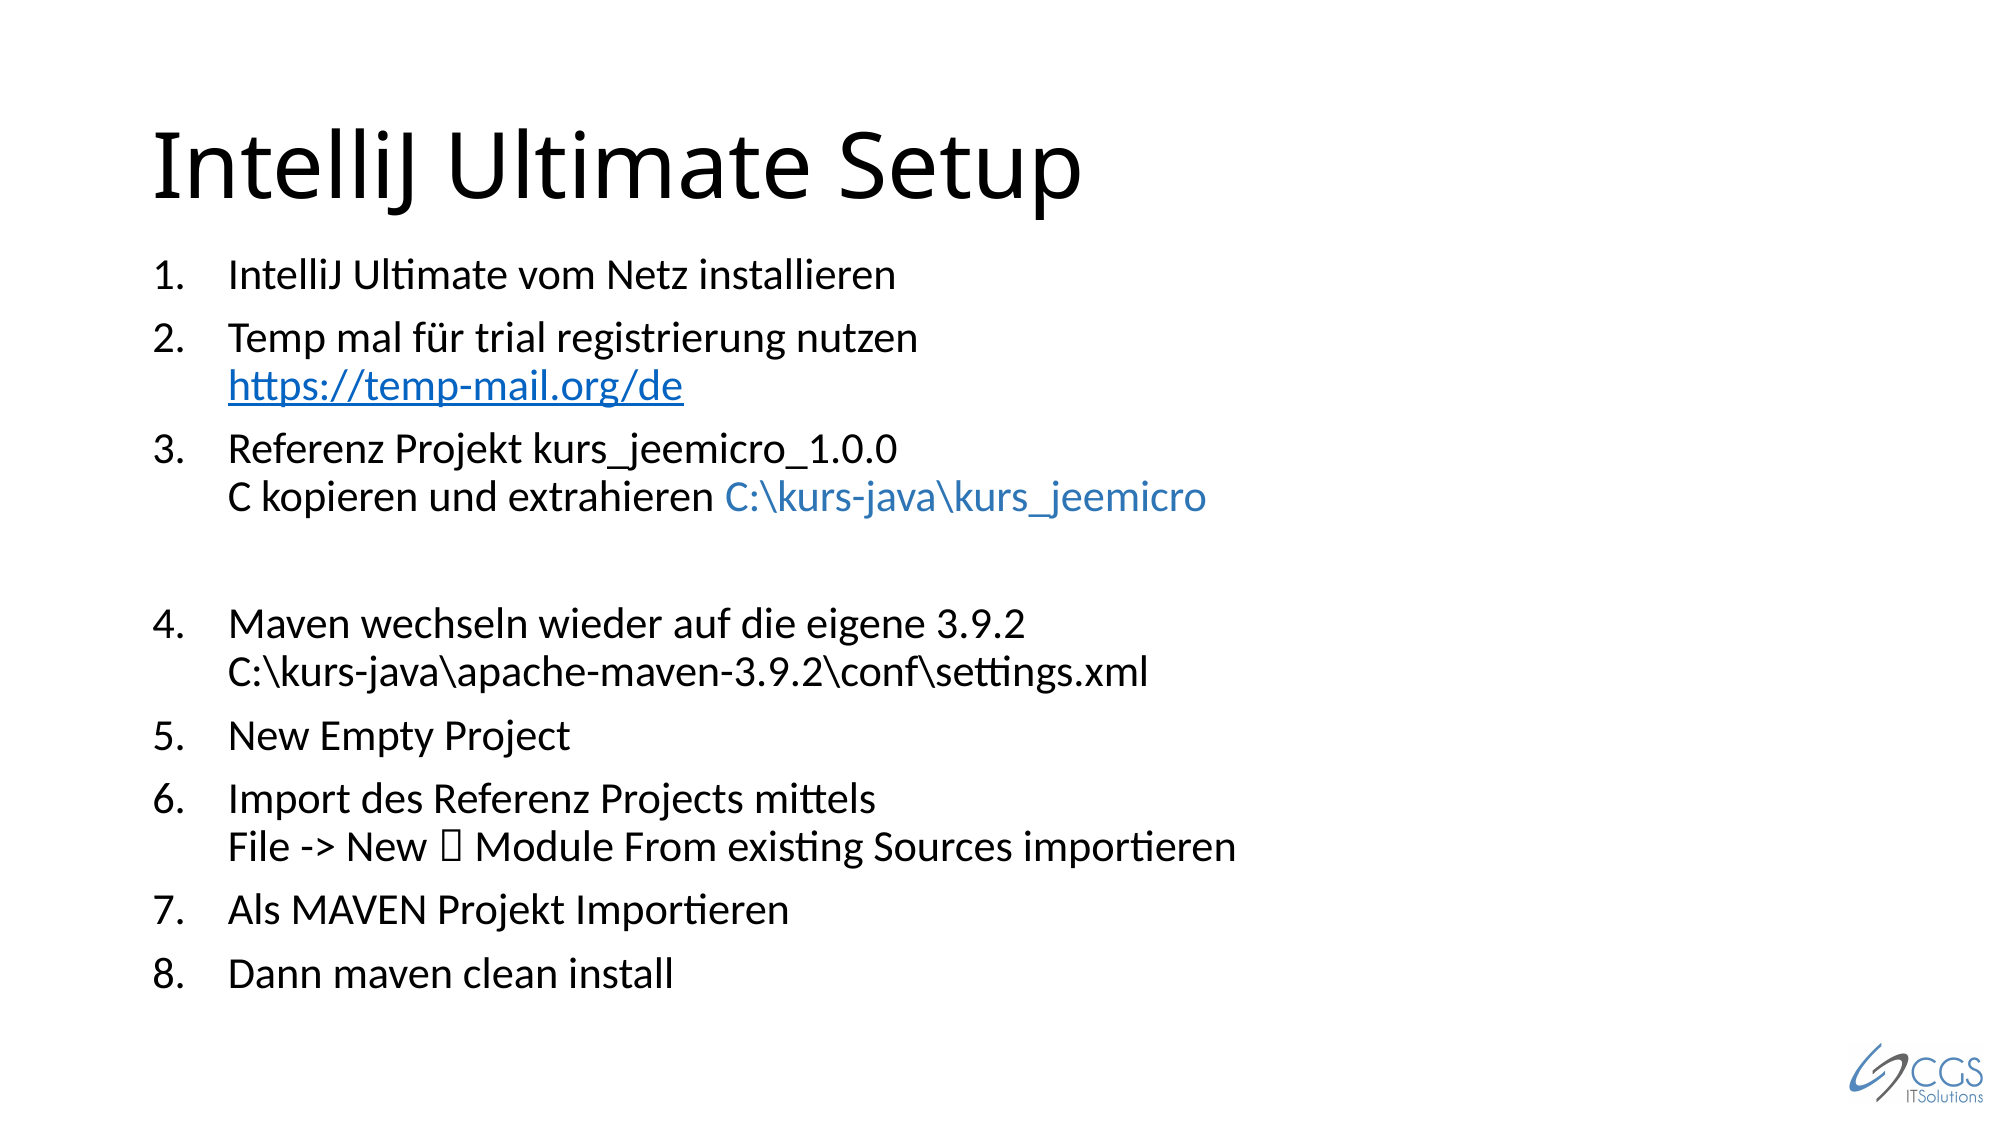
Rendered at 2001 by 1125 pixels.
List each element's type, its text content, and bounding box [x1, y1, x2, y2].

picture [1849, 1042, 1983, 1103]
list IntelliJ Ultimate vom Netz installieren Temp mal für trial registrierung nutzen https://temp-mail.org/de Referenz Projekt kurs_jeemicro_1.0.0 C kopieren und extrahieren C:\kurs-java\kurs_jeemicro Maven wechseln wieder auf die eigene 3.9.2 C:\kurs-java\apache-maven-3.9.2\conf\settings.xml New Empty Project Import des Referenz Projects mittels File -> New  Module From existing Sources importieren Als MAVEN Projekt Importieren Dann maven clean install [137, 243, 1863, 1014]
title IntelliJ Ultimate Setup [137, 59, 1863, 243]
